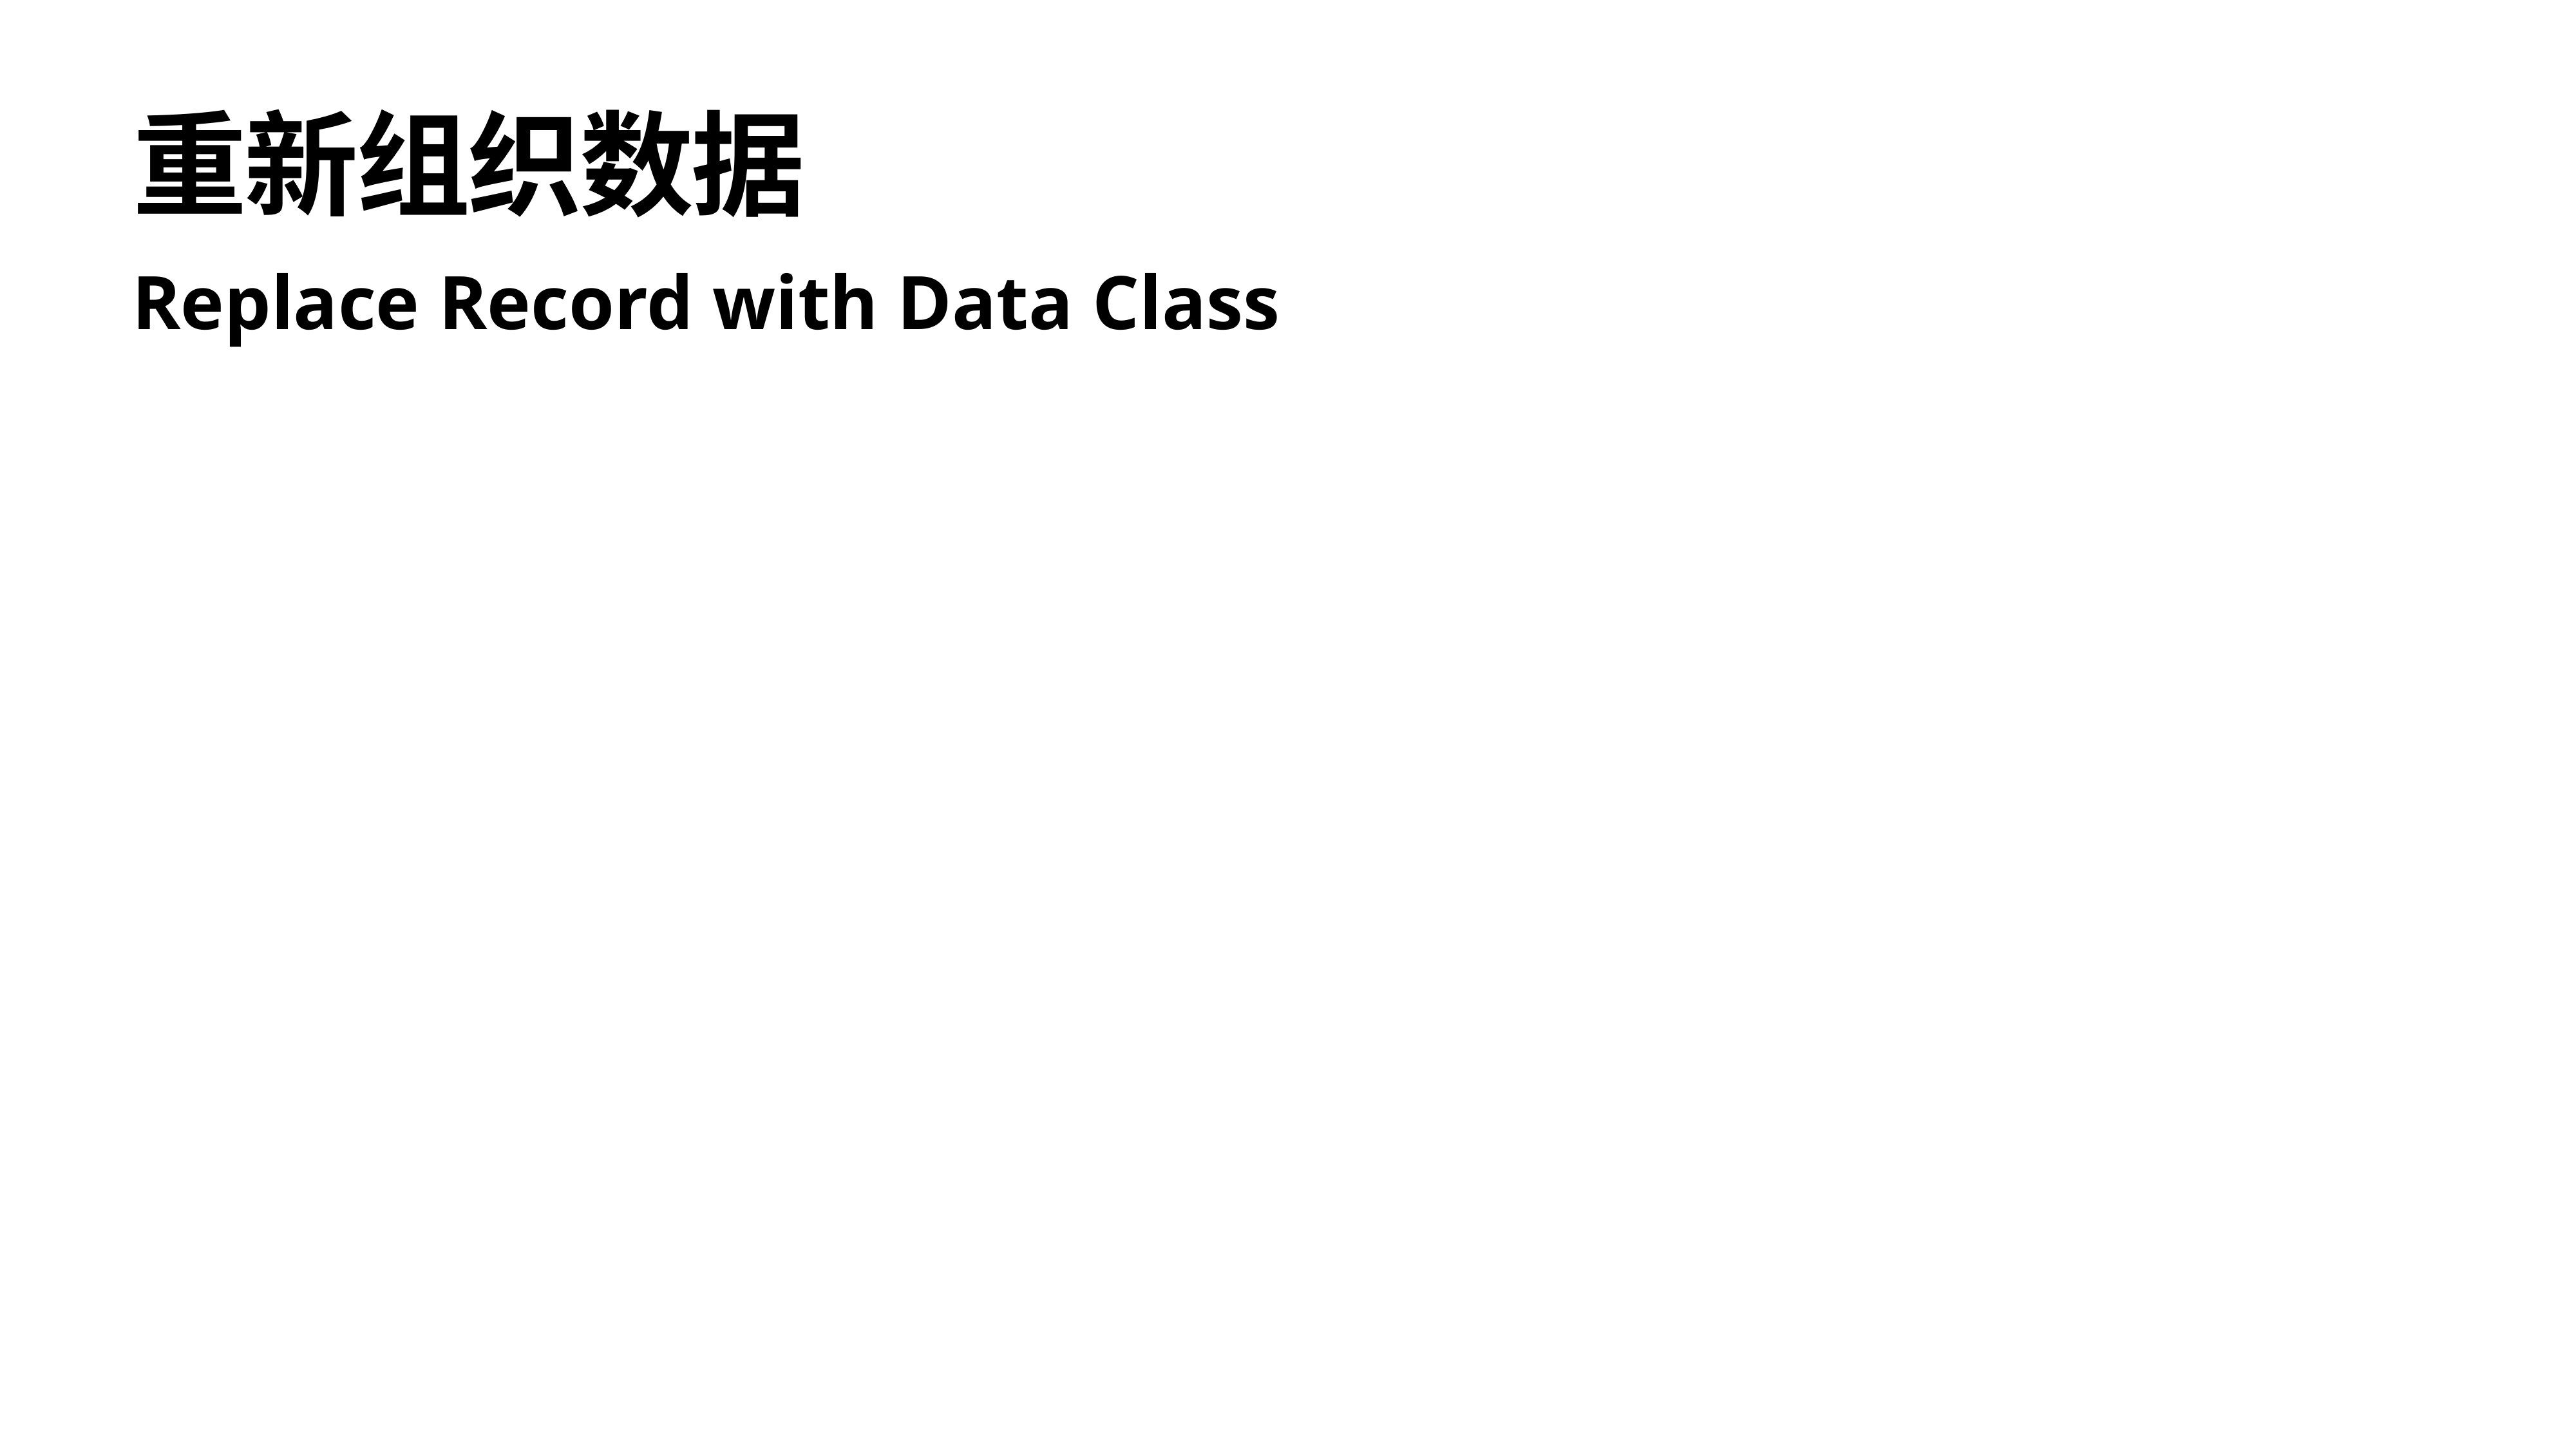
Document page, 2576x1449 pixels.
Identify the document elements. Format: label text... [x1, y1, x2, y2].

title 重新组织数据 [127, 113, 2449, 250]
list Replace Record with Data Class [127, 250, 2449, 350]
